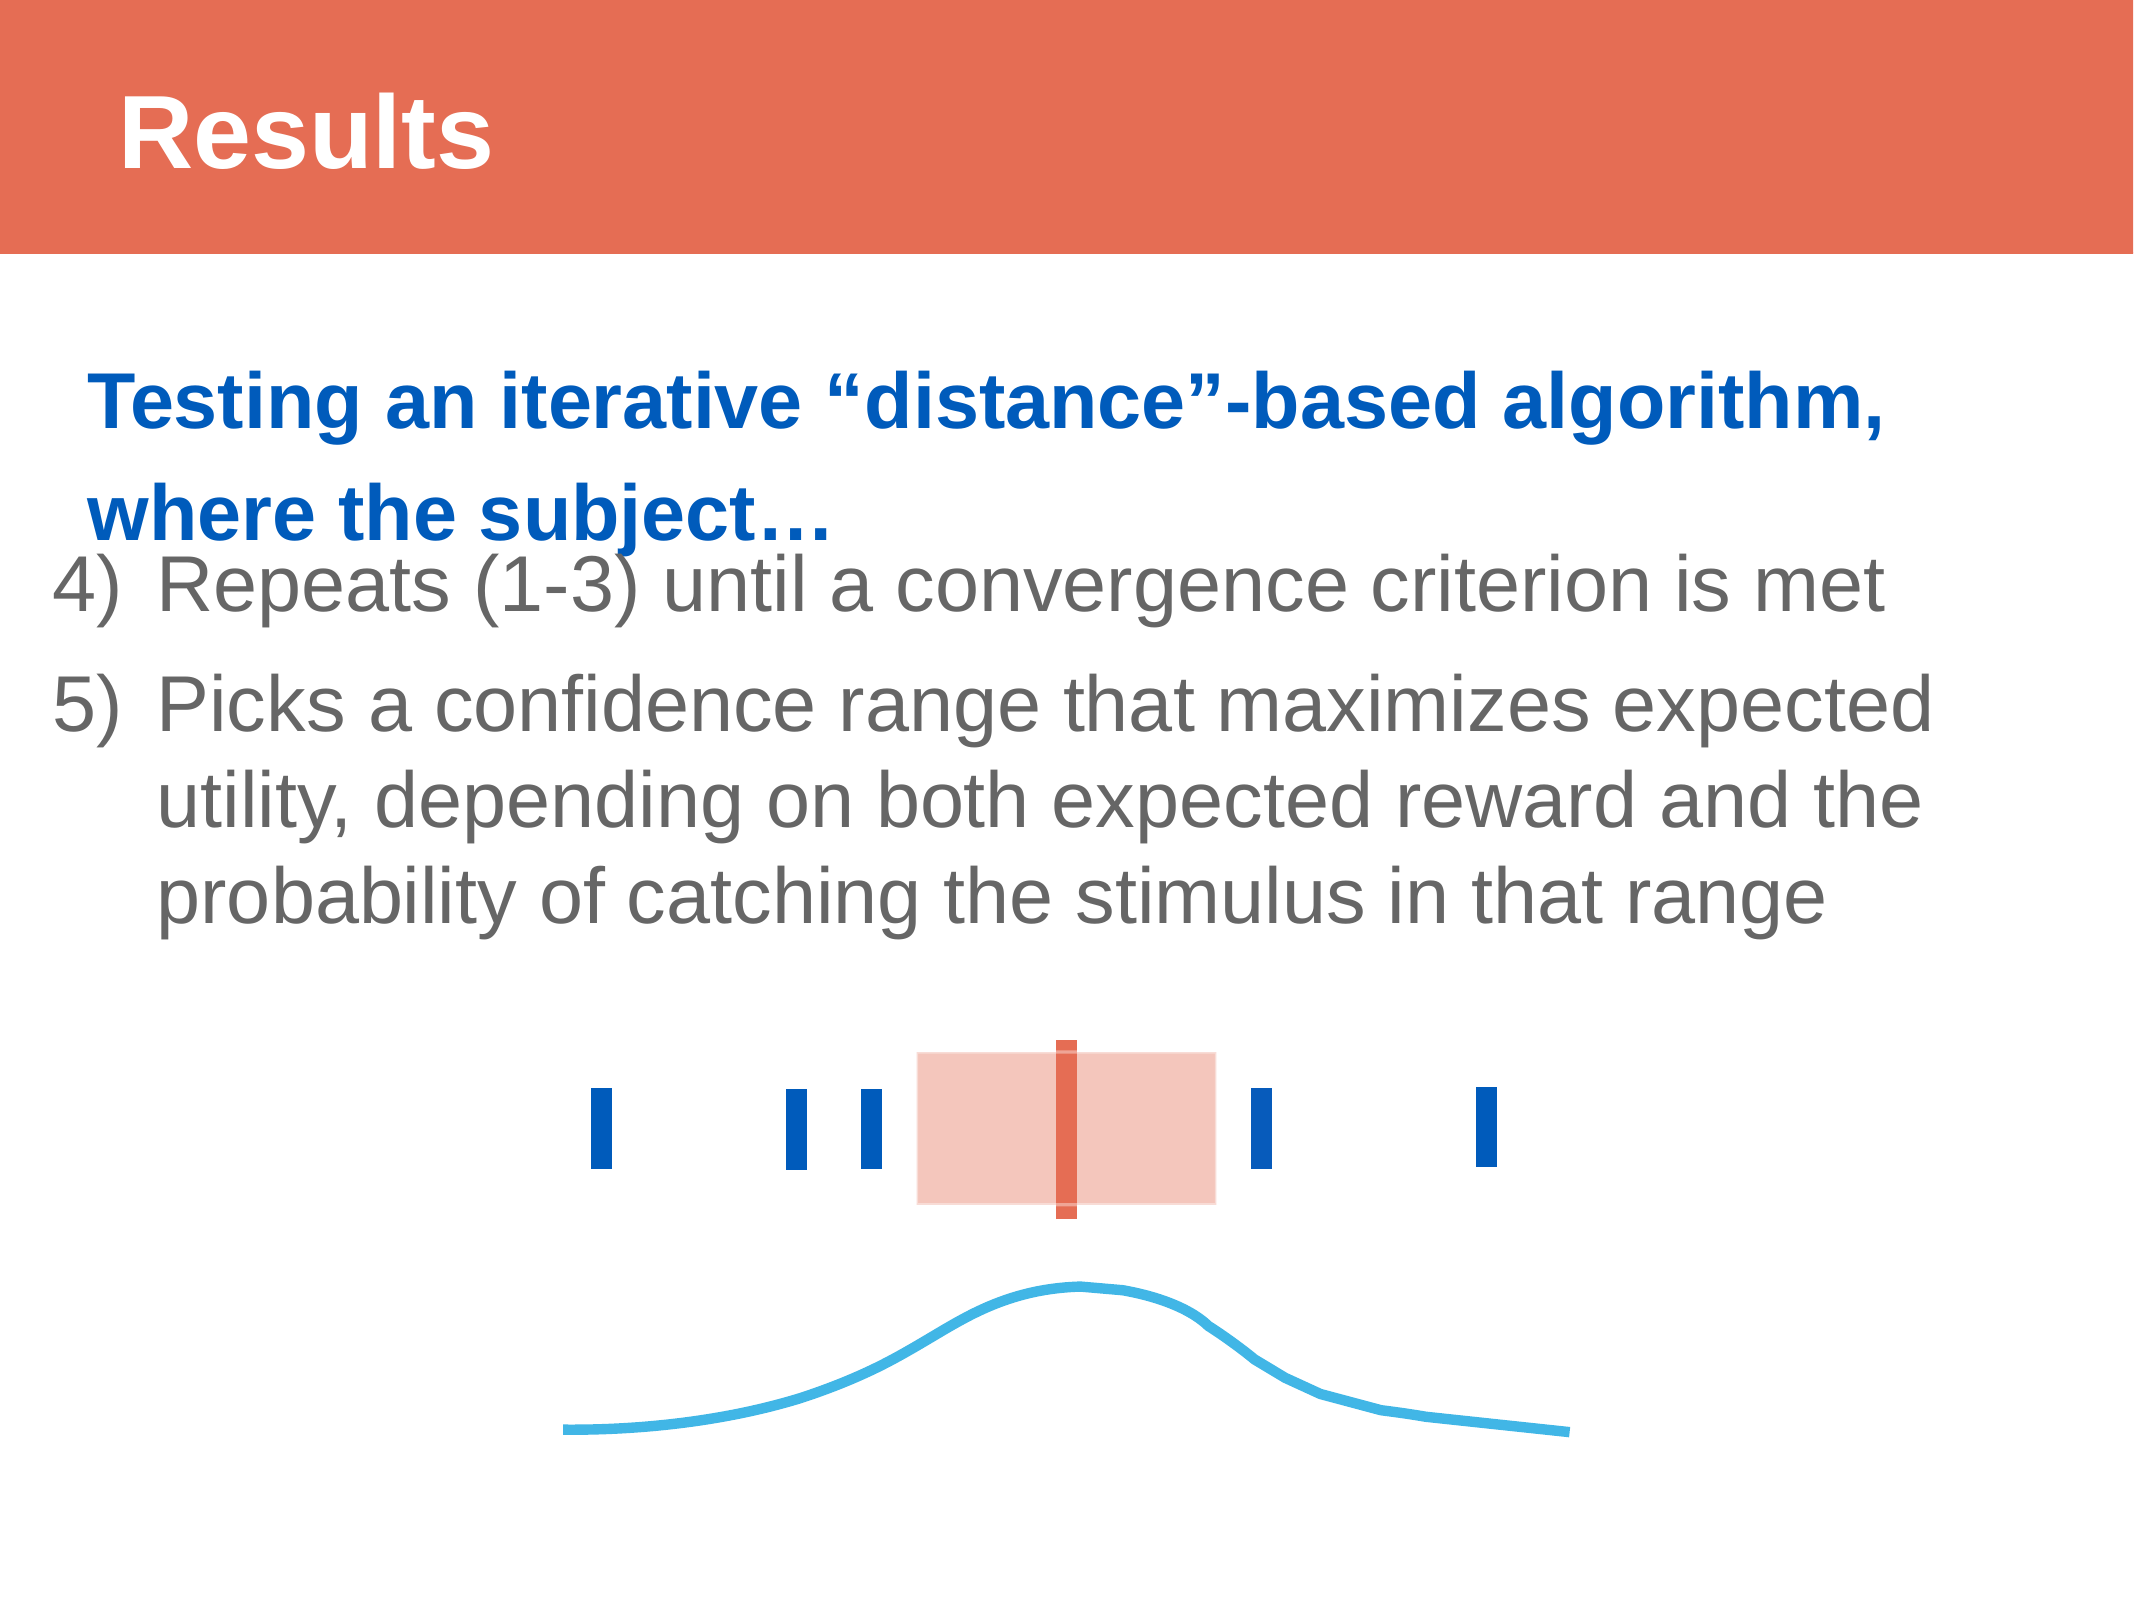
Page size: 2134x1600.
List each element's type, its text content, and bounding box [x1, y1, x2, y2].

text_box Testing an iterative “distance”-based algorithm, where the subject… [79, 340, 1896, 522]
text_box Results [110, 56, 1865, 197]
text_box Repeats (1-3) until a convergence criterion is met Picks a confidence range that maximizes expected utility, depending on both expected reward and the probability of catching the stimulus in that range [44, 522, 2134, 948]
text_box [563, 1286, 1570, 1433]
text_box [0, 0, 2134, 253]
text_box [916, 1052, 1217, 1205]
